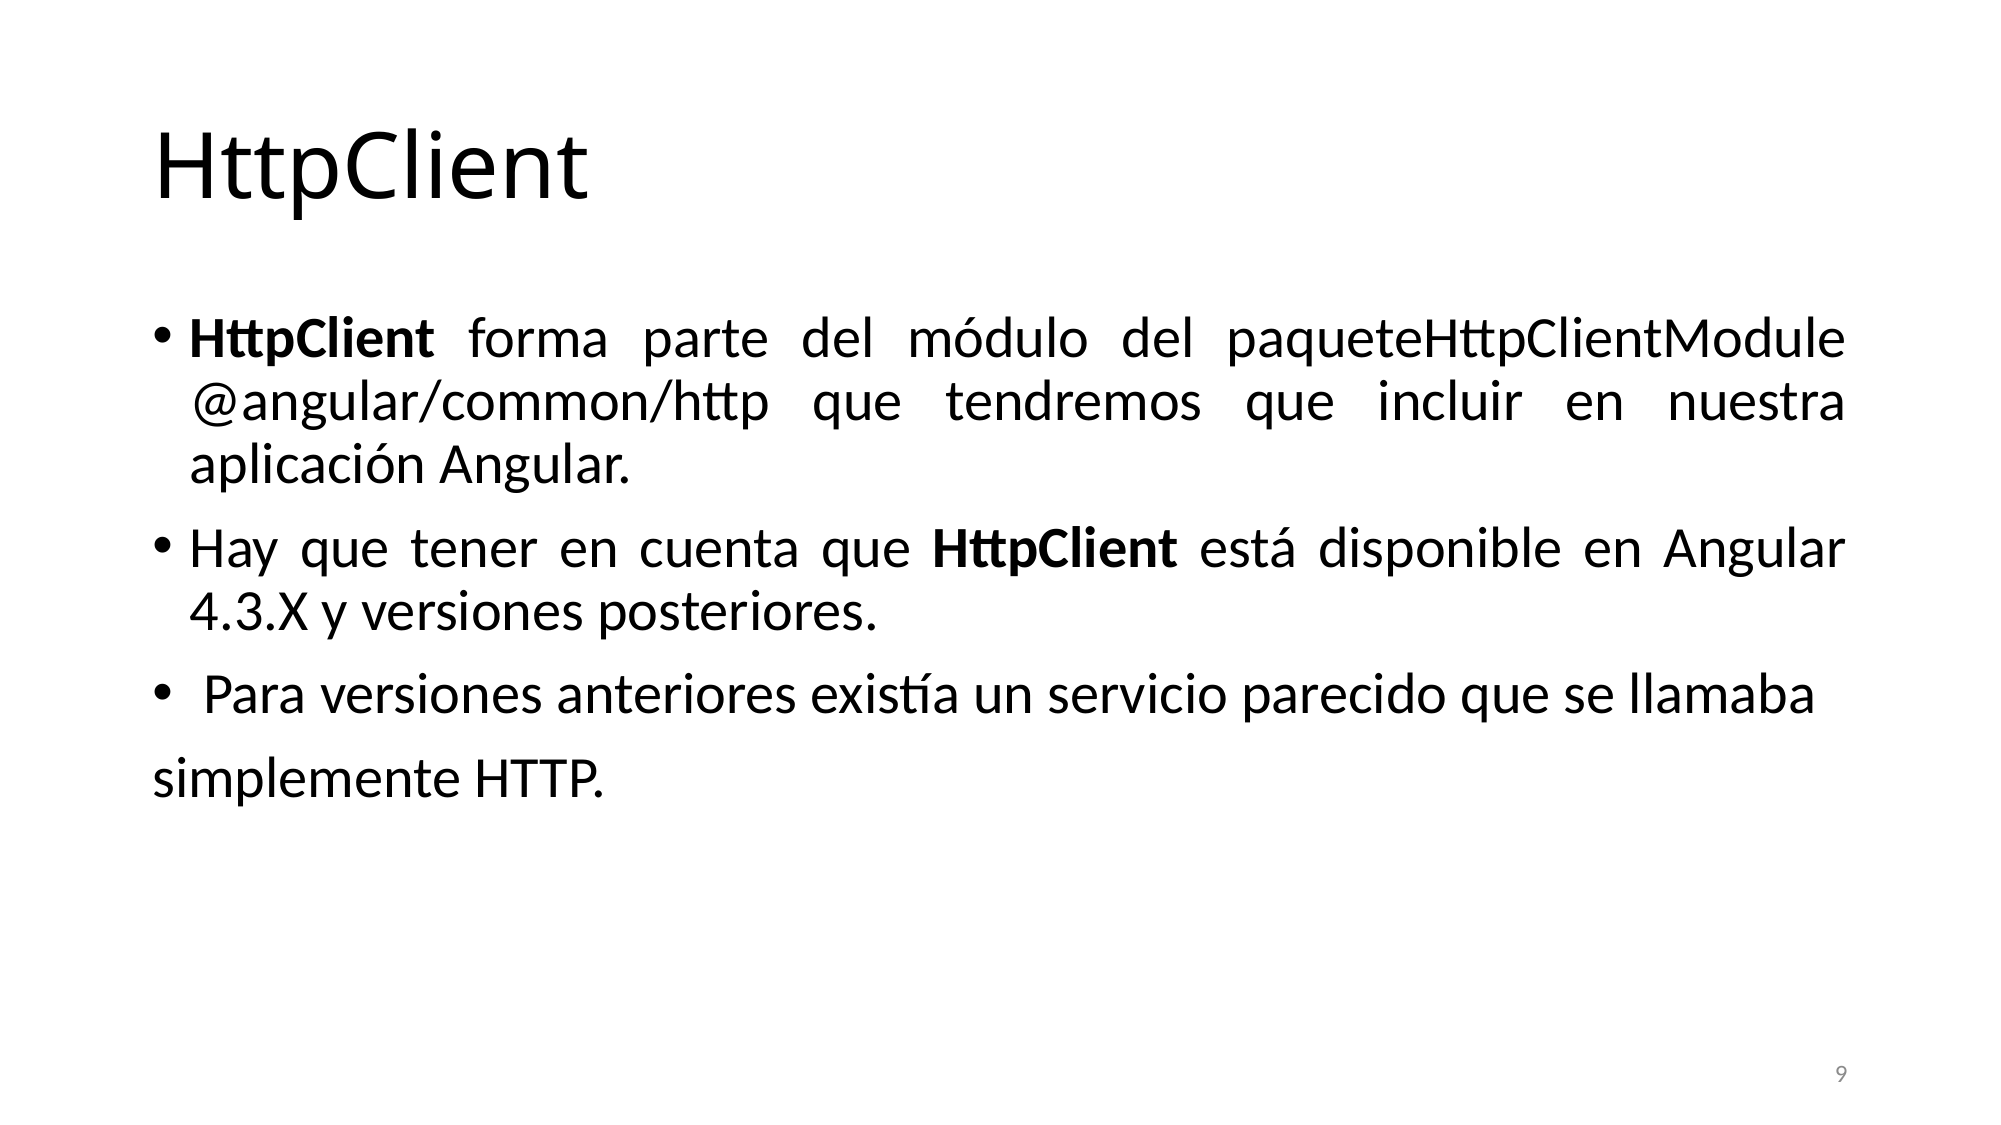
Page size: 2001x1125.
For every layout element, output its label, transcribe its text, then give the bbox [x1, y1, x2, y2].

list HttpClient forma parte del módulo del paqueteHttpClientModule @angular/common/http que tendremos que incluir en nuestra aplicación Angular. Hay que tener en cuenta que HttpClient está disponible en Angular 4.3.X y versiones posteriores. Para versiones anteriores existía un servicio parecido que se llamaba simplemente HTTP. [137, 299, 1863, 1014]
title HttpClient [137, 59, 1863, 278]
slide_number 9 [1412, 1042, 1863, 1103]
